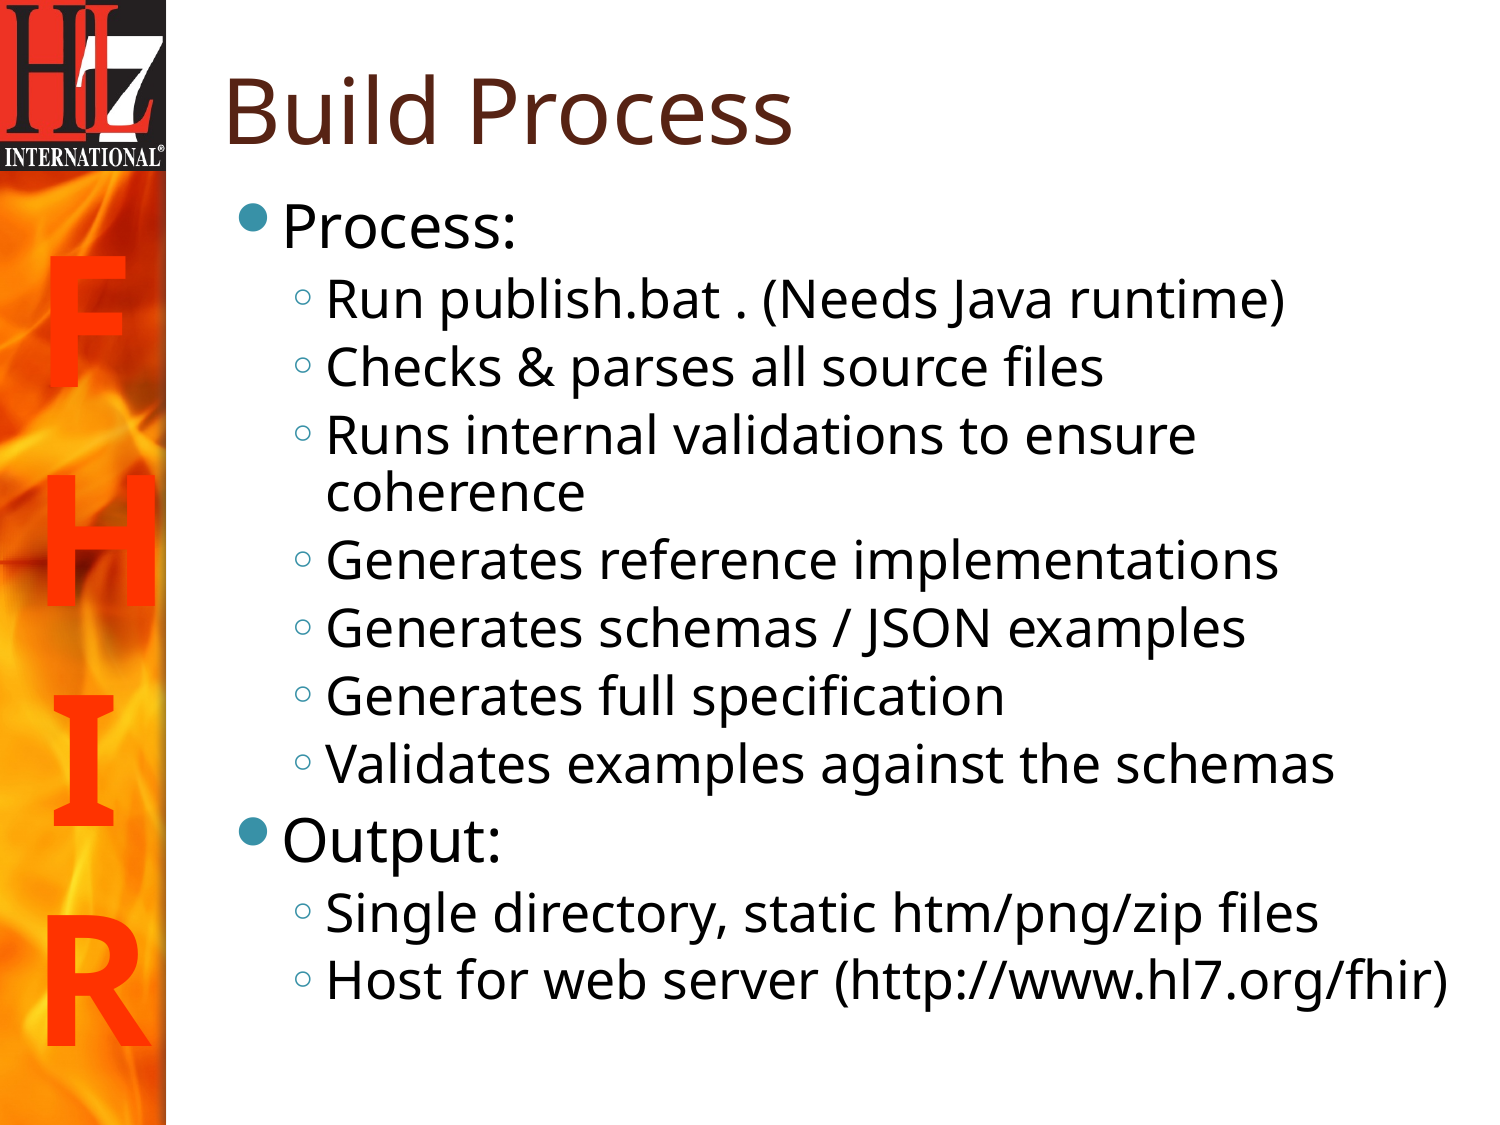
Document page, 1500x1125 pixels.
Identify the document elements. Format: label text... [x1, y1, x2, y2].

list Process: Run publish.bat . (Needs Java runtime) Checks & parses all source files Runs internal validations to ensure coherence Generates reference implementations Generates schemas / JSON examples Generates full specification Validates examples against the schemas Output: Single directory, static htm/png/zip files Host for web server (http://www.hl7.org/fhir) [206, 196, 1466, 1059]
picture [0, 0, 166, 1125]
title Build Process [206, 30, 1466, 185]
